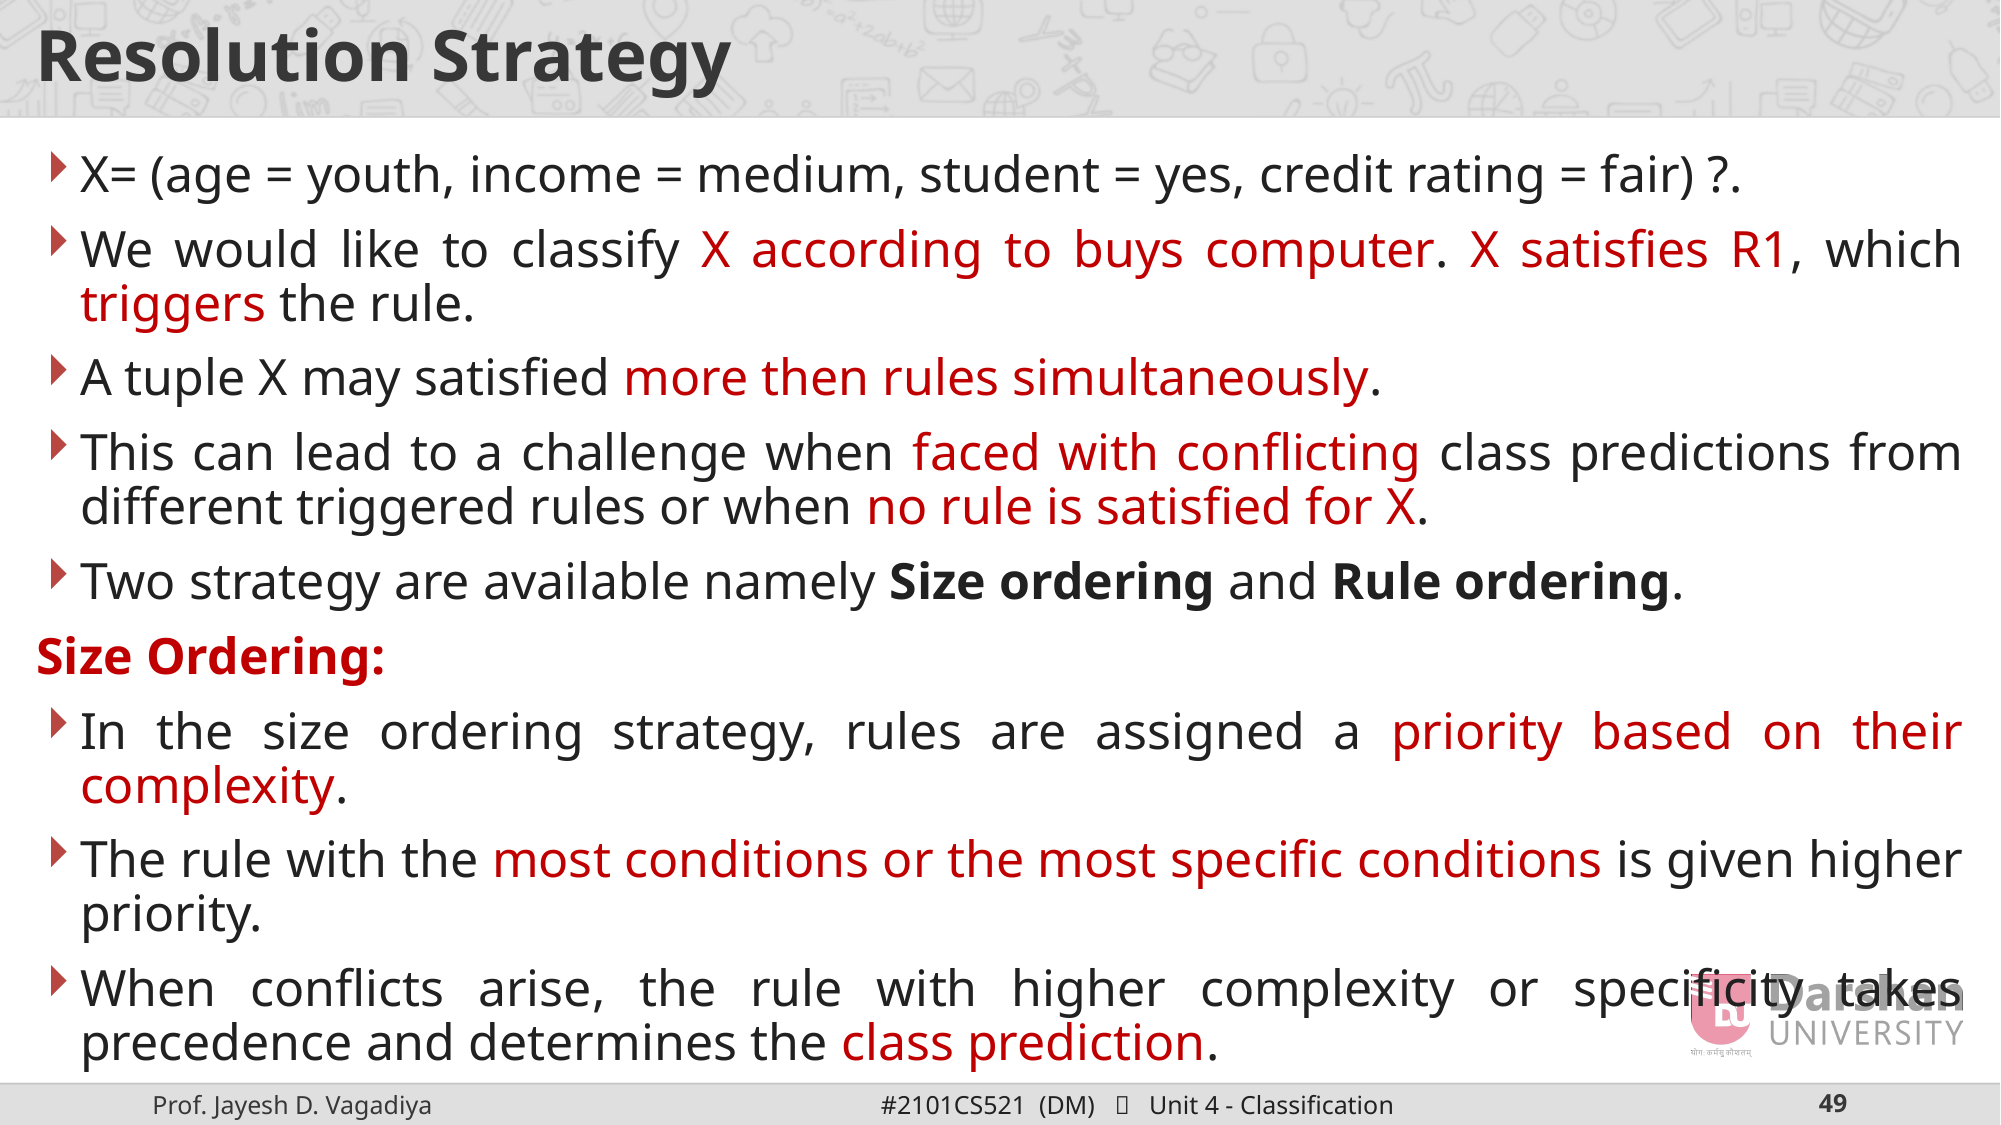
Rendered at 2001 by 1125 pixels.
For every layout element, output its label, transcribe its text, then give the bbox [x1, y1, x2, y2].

list X= (age = youth, income = medium, student = yes, credit rating = fair) ?. We would like to classify X according to buys computer. X satisfies R1, which triggers the rule. A tuple X may satisfied more then rules simultaneously. This can lead to a challenge when faced with conflicting class predictions from different triggered rules or when no rule is satisfied for X. Two strategy are available namely Size ordering and Rule ordering. Size Ordering: In the size ordering strategy, rules are assigned a priority based on their complexity. The rule with the most conditions or the most specific conditions is given higher priority. When conflicts arise, the rule with higher complexity or specificity takes precedence and determines the class prediction. [21, 141, 1979, 1057]
title Resolution Strategy [0, 0, 2000, 117]
